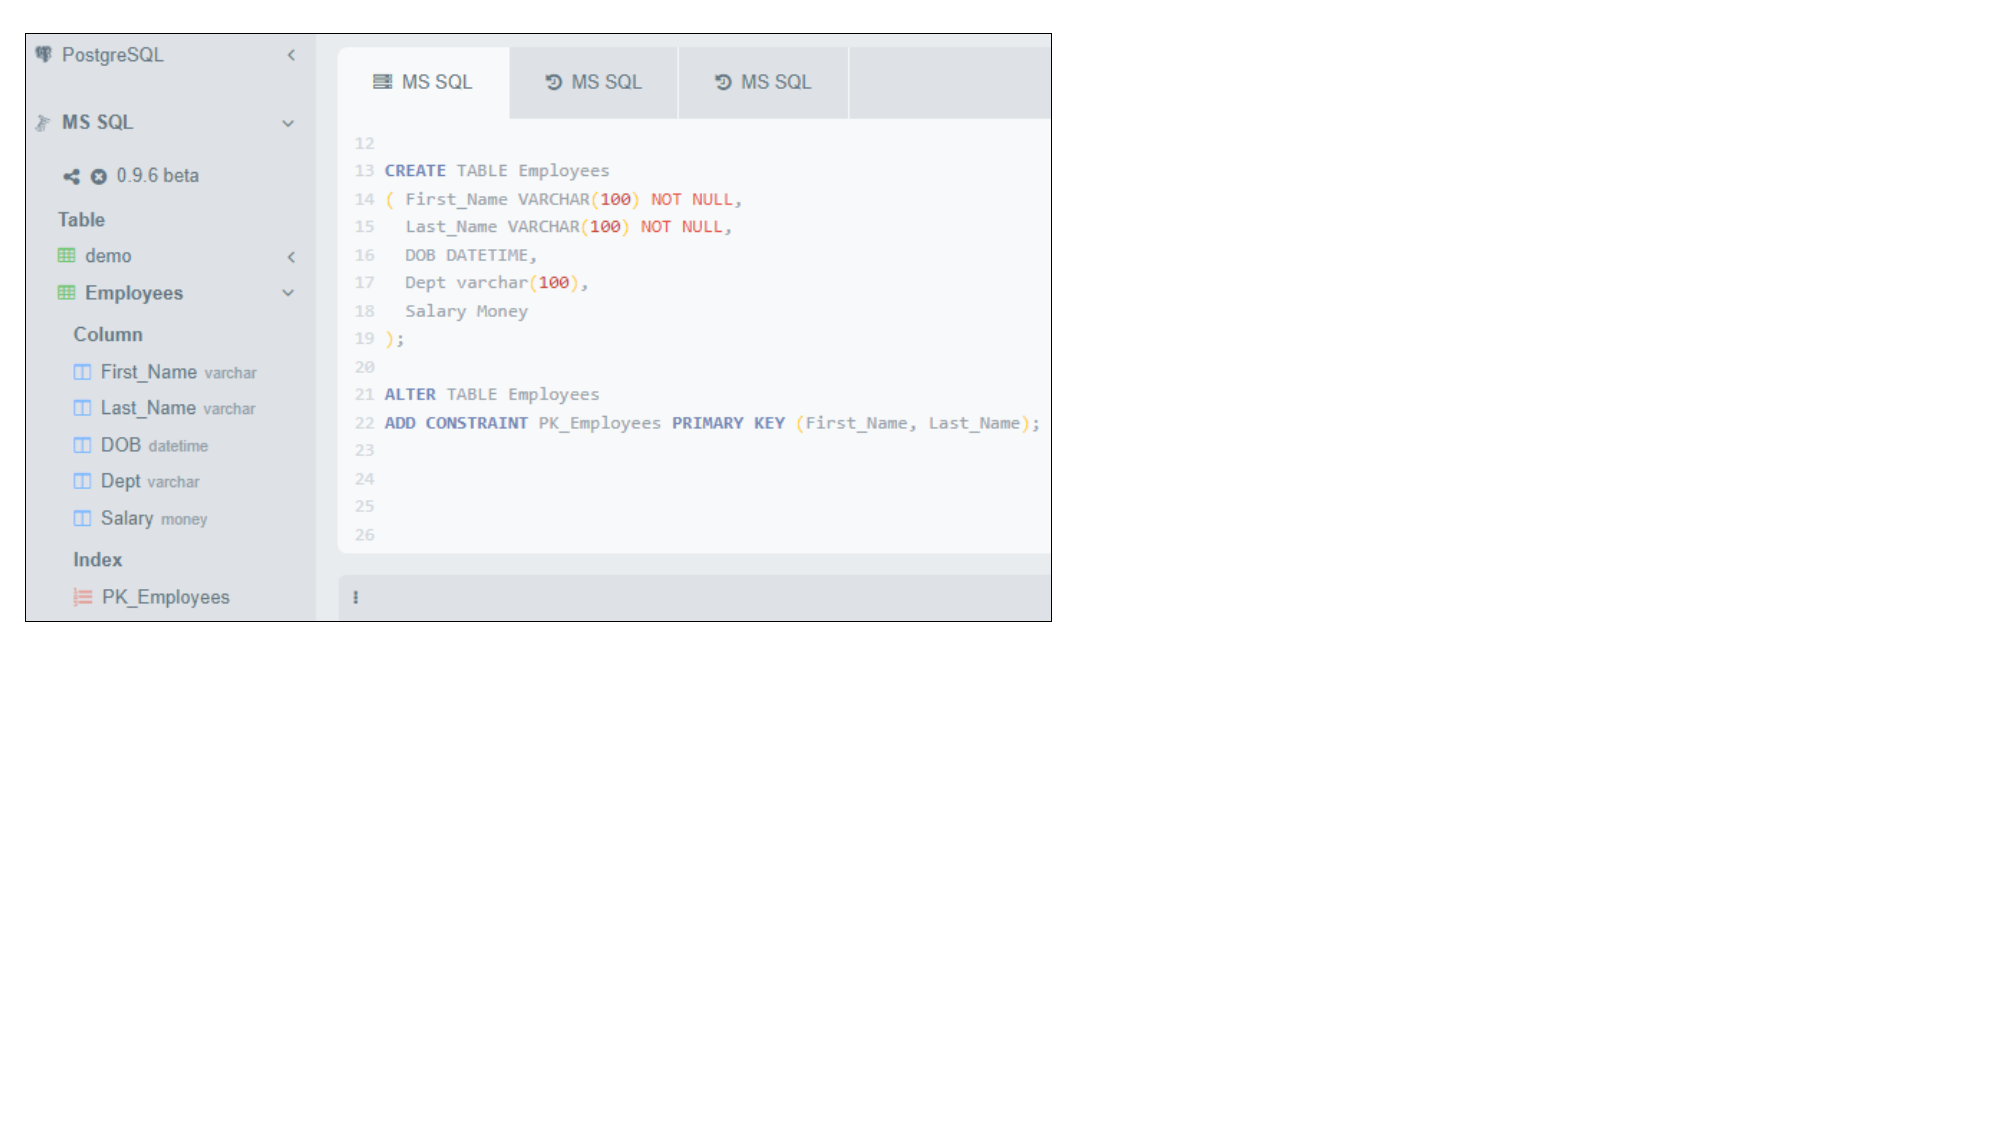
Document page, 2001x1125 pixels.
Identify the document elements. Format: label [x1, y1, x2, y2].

picture [25, 33, 1052, 621]
